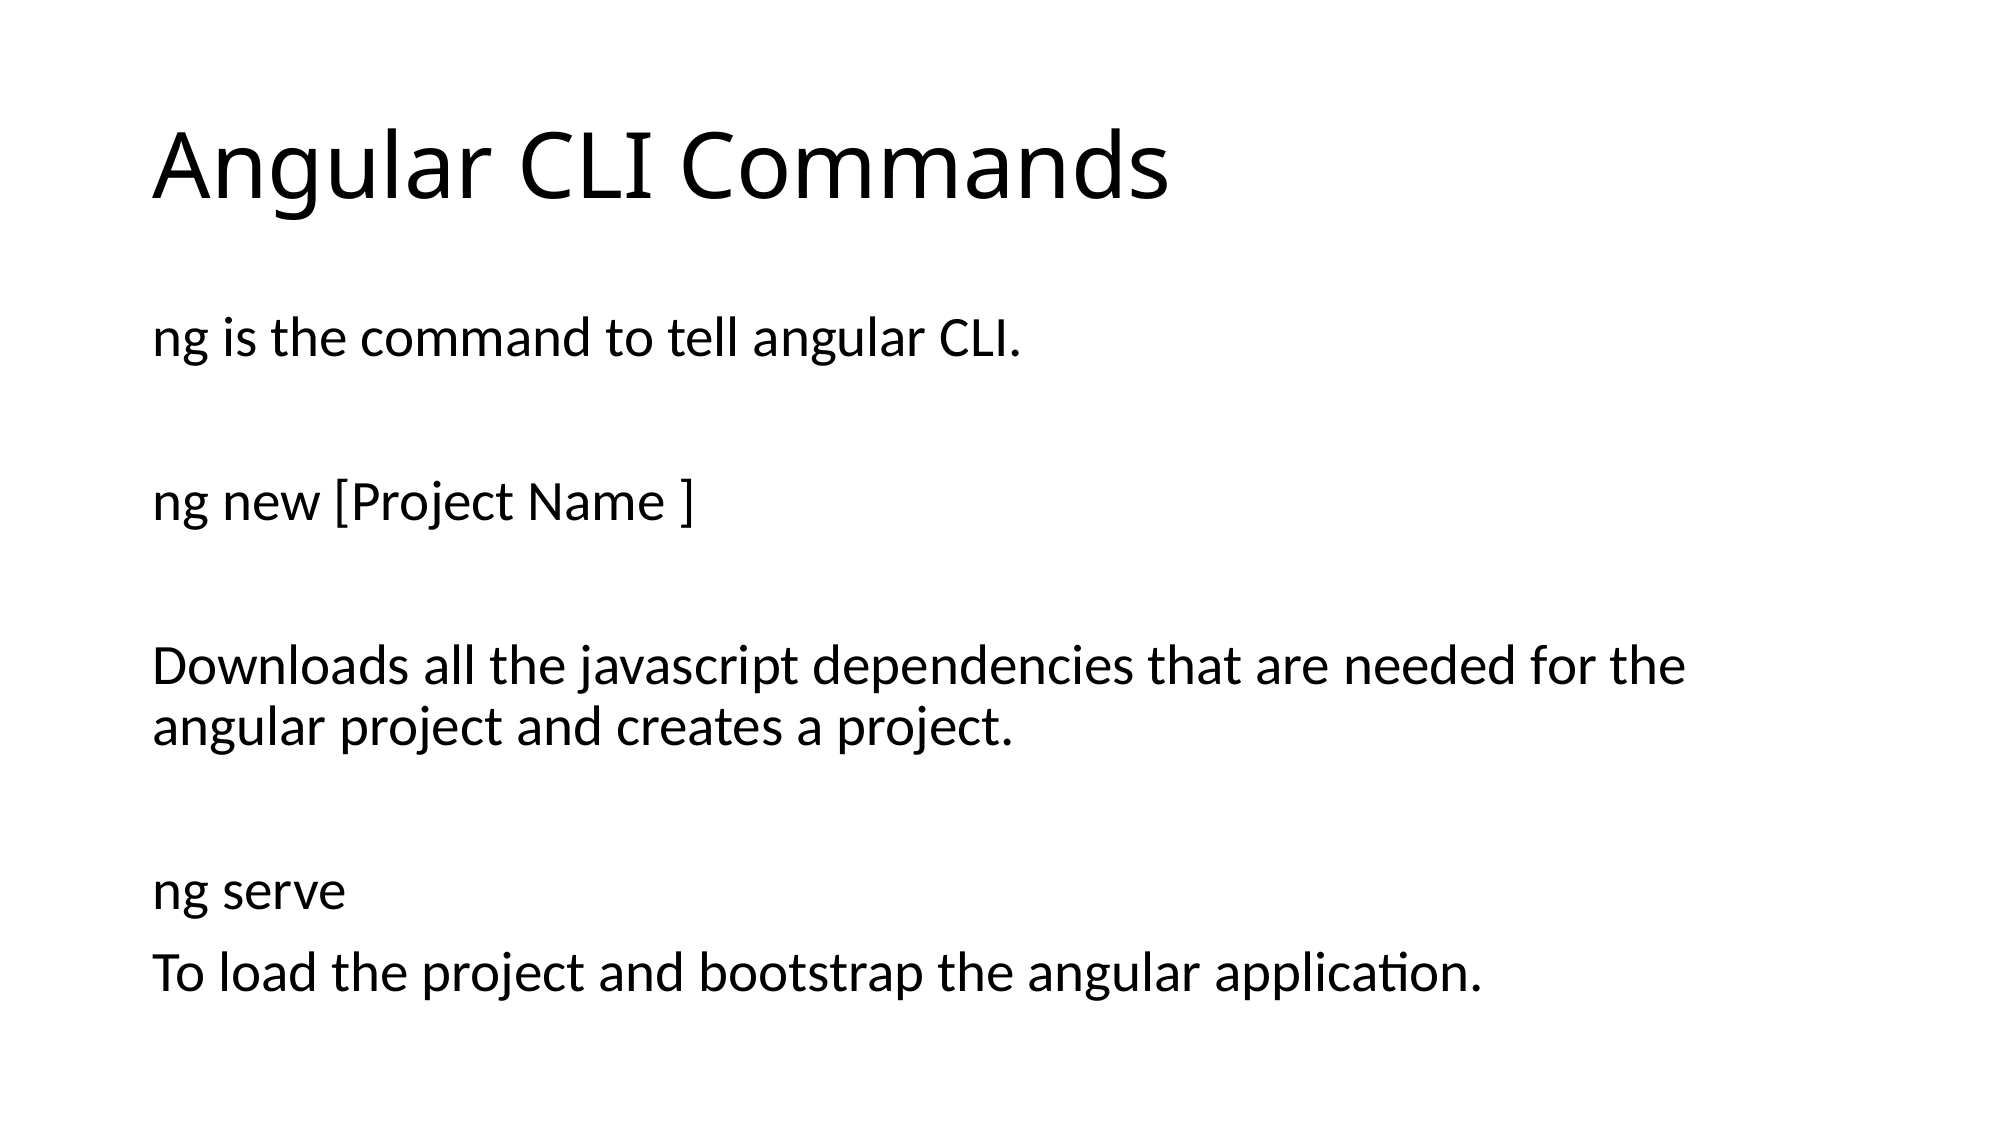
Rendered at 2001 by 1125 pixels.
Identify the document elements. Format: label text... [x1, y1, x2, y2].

title Angular CLI Commands [137, 59, 1863, 278]
list ng is the command to tell angular CLI. ng new [Project Name ] Downloads all the javascript dependencies that are needed for the angular project and creates a project. ng serve To load the project and bootstrap the angular application. [137, 299, 1863, 1014]
